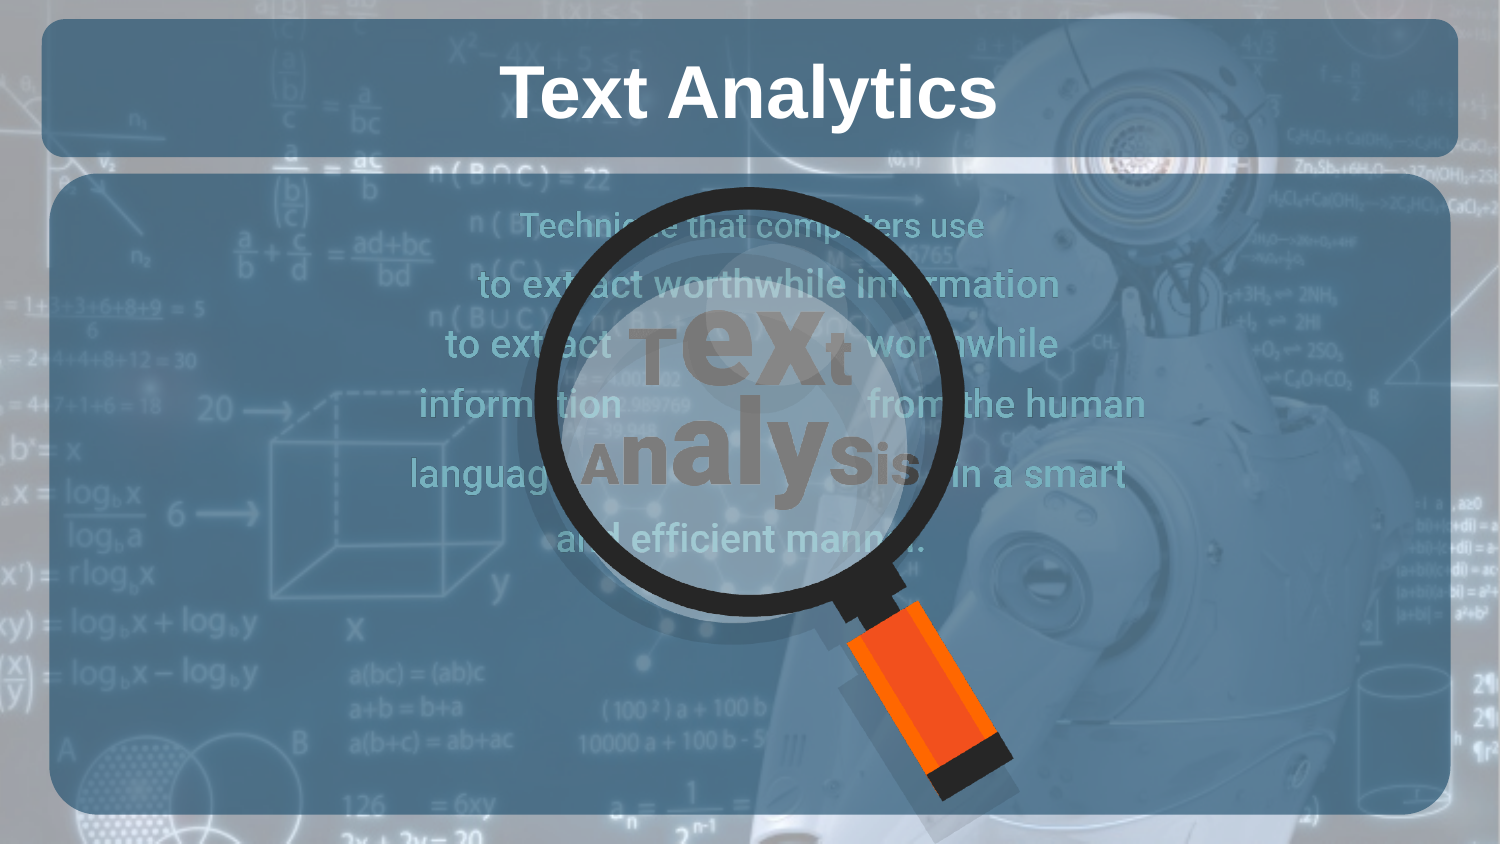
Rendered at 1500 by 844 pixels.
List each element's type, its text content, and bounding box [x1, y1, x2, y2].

picture [0, 0, 1500, 844]
title Text Analytics [49, 43, 1451, 134]
